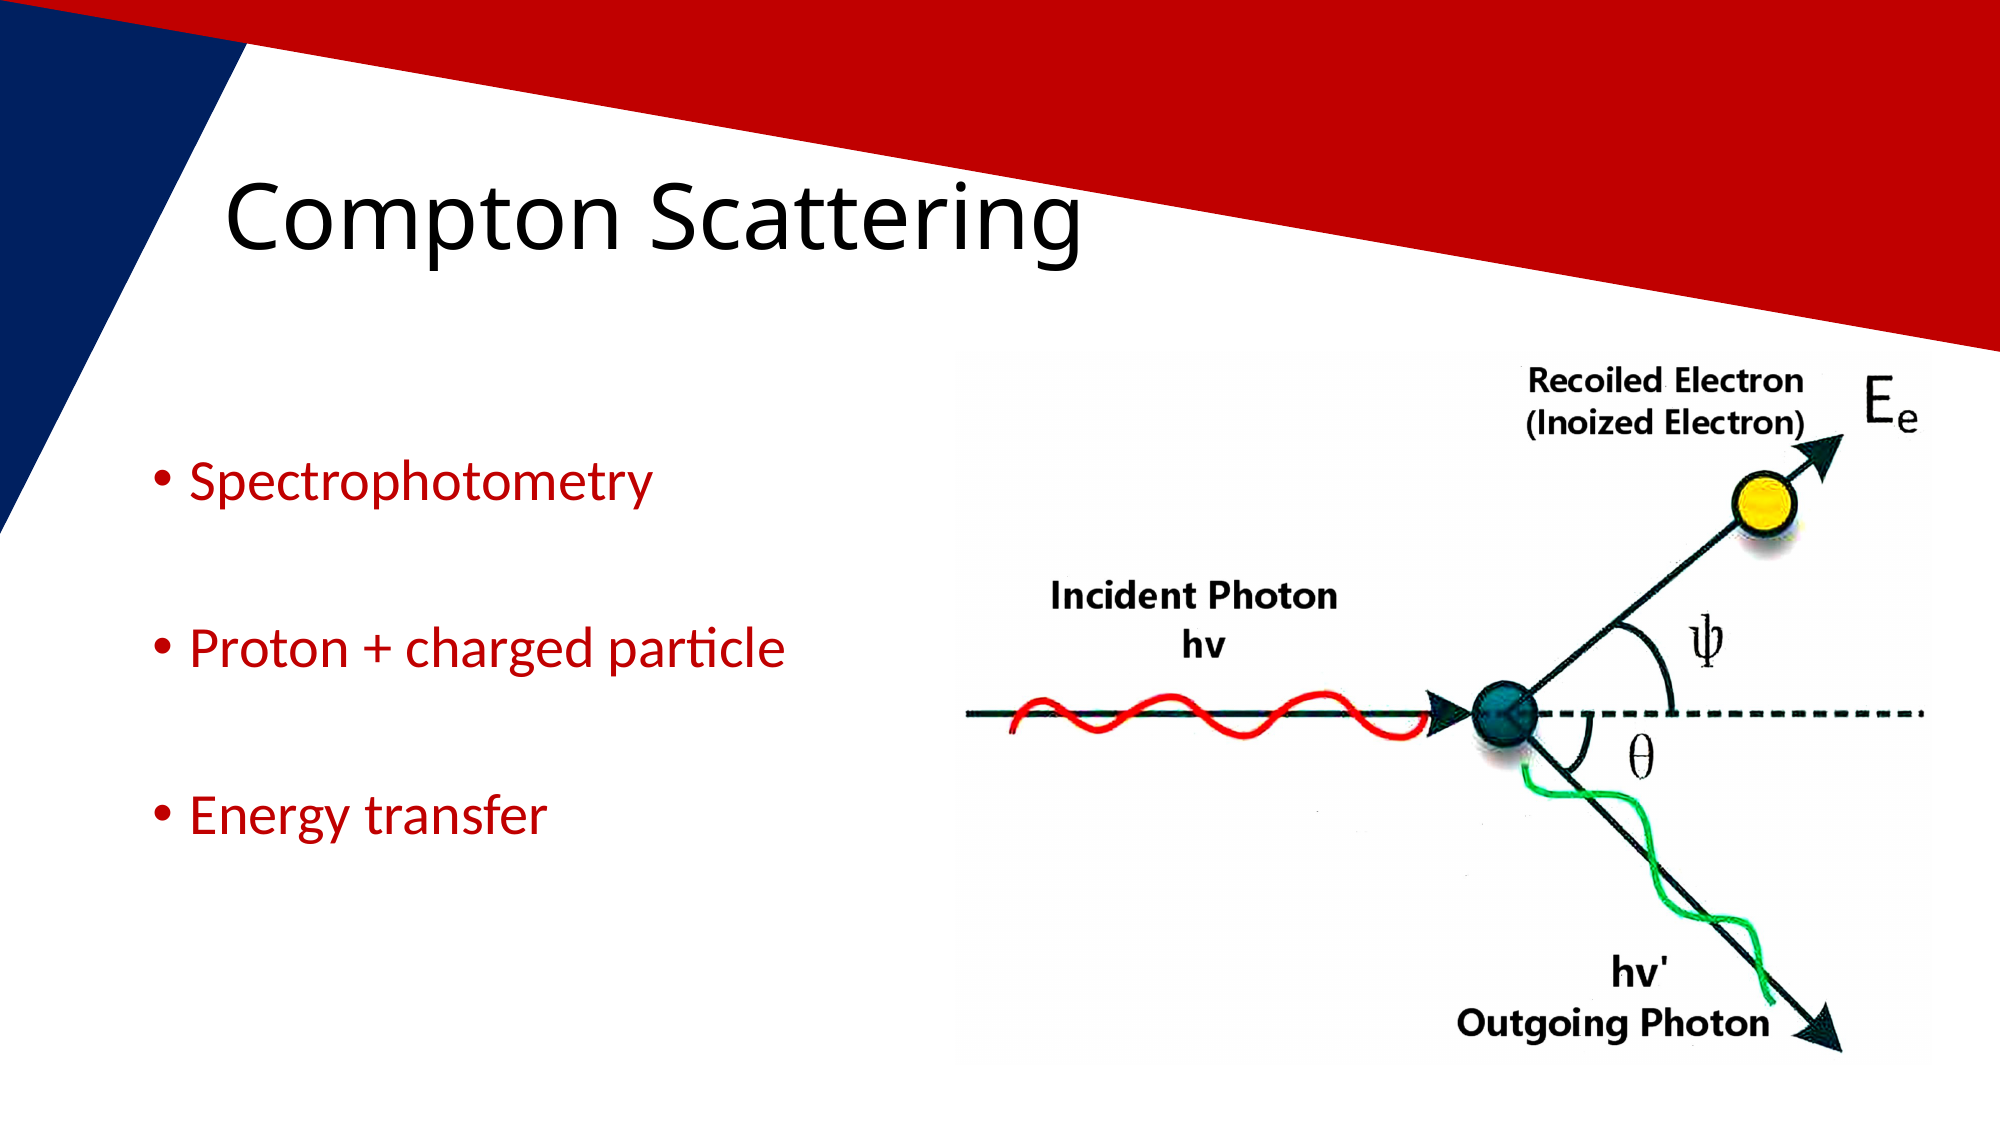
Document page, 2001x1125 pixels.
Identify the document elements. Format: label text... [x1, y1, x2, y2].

picture [955, 351, 1932, 1065]
text_box [0, 0, 2000, 353]
title Compton Scattering [137, 111, 1863, 330]
text_box Spectrophotometry Proton + charged particle Energy transfer [137, 351, 1863, 1066]
text_box [0, 2, 248, 535]
